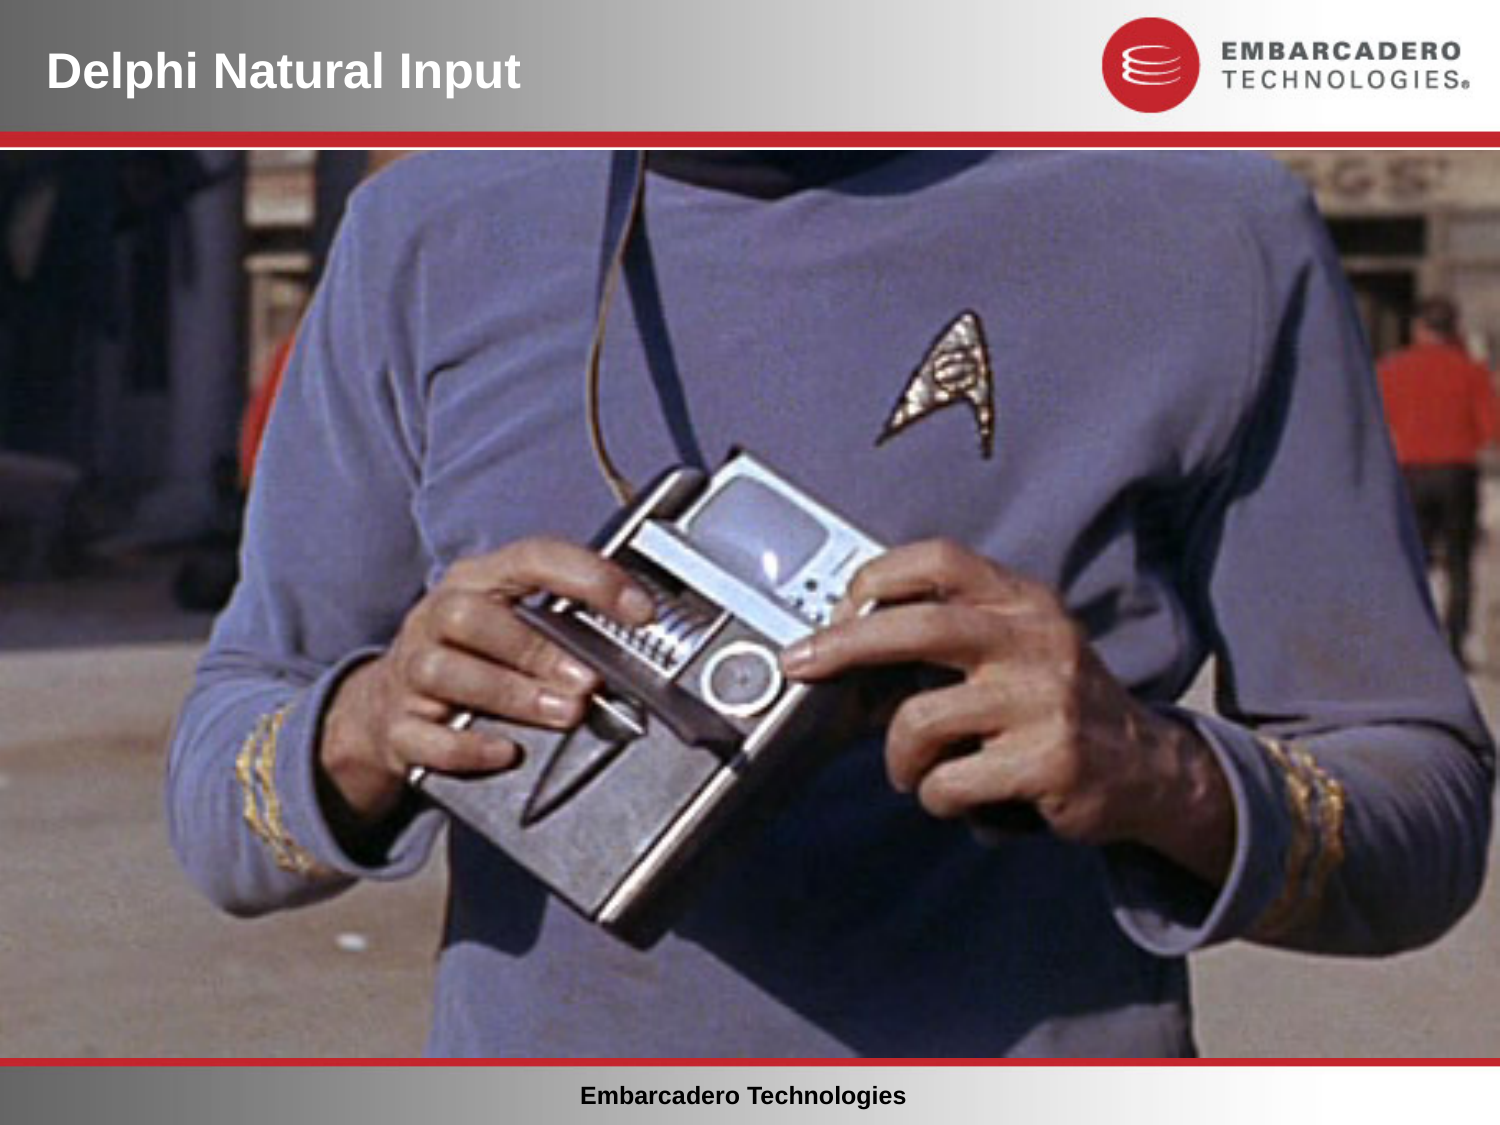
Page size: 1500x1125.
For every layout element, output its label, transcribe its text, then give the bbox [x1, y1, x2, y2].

title Delphi Natural Input [30, 30, 913, 107]
picture [0, 0, 1500, 1125]
